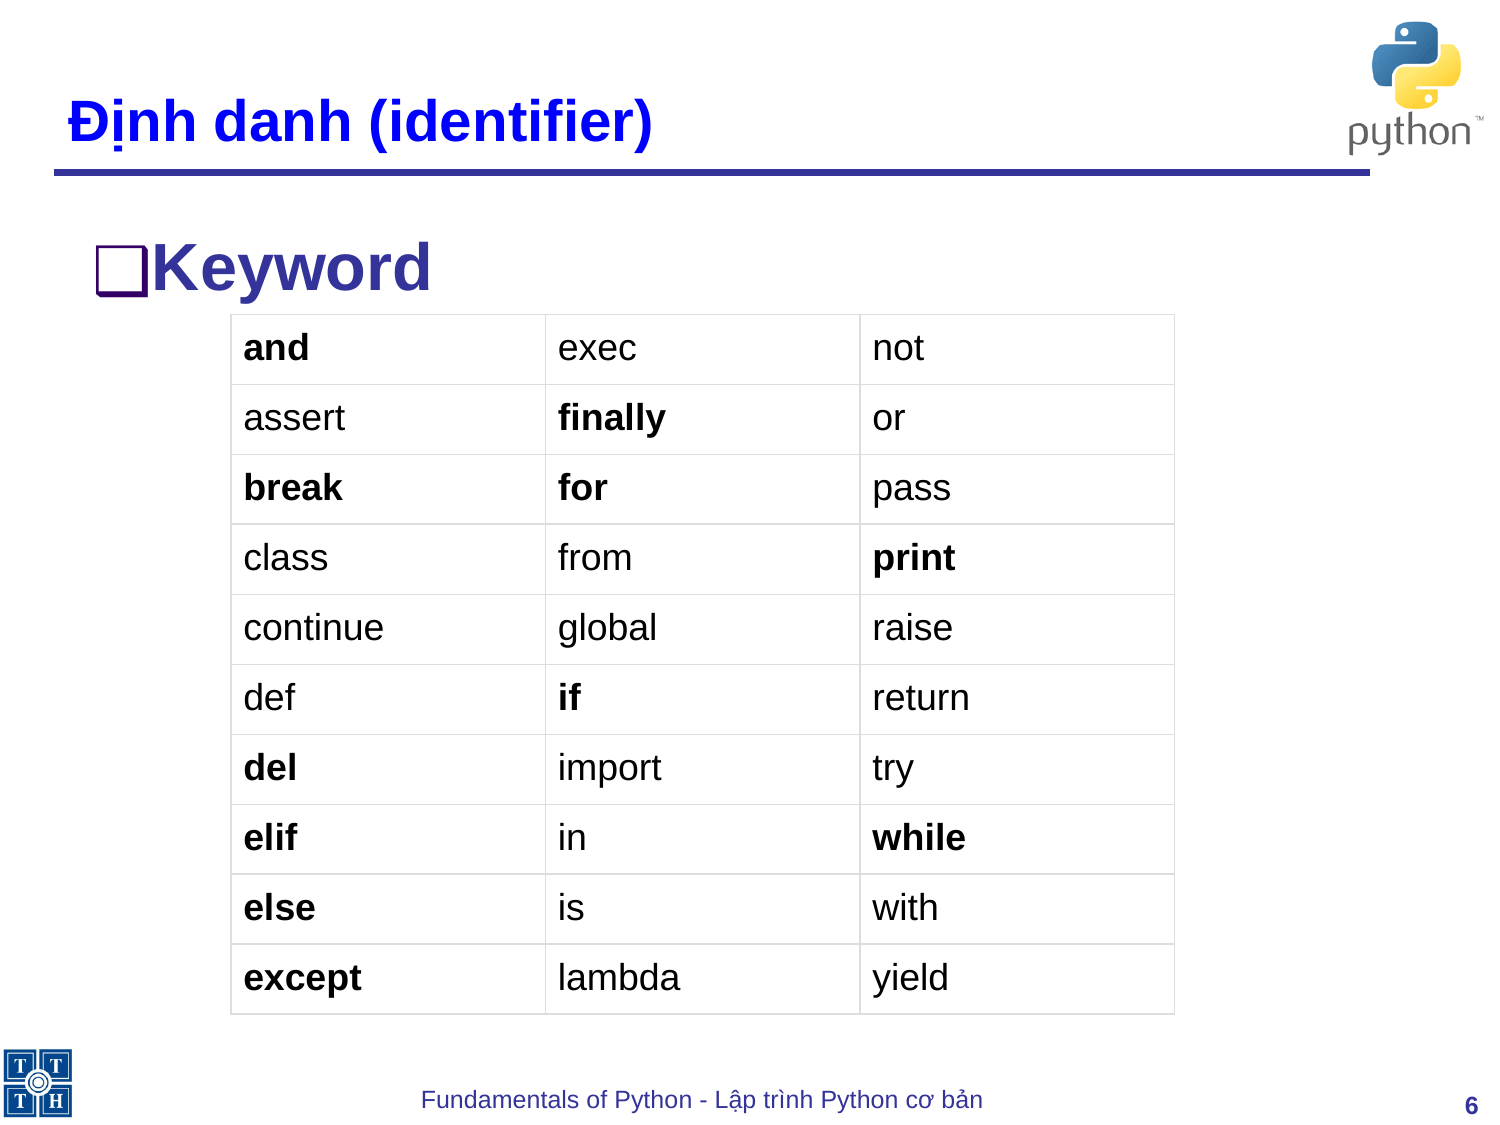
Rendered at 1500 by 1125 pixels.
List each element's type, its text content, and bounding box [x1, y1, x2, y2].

table_cell else [232, 875, 545, 943]
title Định danh (identifier) [53, 31, 1353, 161]
table_cell while [861, 805, 1174, 873]
picture [3, 1048, 73, 1118]
table_cell for [546, 455, 859, 523]
table_cell print [861, 525, 1174, 594]
text_box ‹#› [1376, 1082, 1495, 1118]
table_cell in [546, 805, 859, 873]
table_header not [861, 315, 1174, 384]
table_cell try [861, 735, 1174, 804]
table_cell yield [861, 945, 1174, 1013]
table_cell if [546, 665, 859, 734]
table_cell elif [232, 805, 545, 873]
table_cell def [232, 665, 545, 734]
table_header exec [546, 315, 859, 384]
table_cell return [861, 665, 1174, 734]
table_cell import [546, 735, 859, 804]
table_cell global [546, 595, 859, 664]
table_cell from [546, 525, 859, 594]
table_cell class [232, 525, 545, 594]
list Keyword [77, 196, 1377, 1047]
table_cell is [546, 875, 859, 943]
table_cell break [232, 455, 545, 523]
table_cell or [861, 385, 1174, 454]
table_cell with [861, 875, 1174, 943]
table_cell except [232, 945, 545, 1013]
table_cell del [232, 735, 545, 804]
table_cell lambda [546, 945, 859, 1013]
picture [1340, 20, 1495, 161]
table_cell finally [546, 385, 859, 454]
table_header and [232, 315, 545, 384]
table_cell continue [232, 595, 545, 664]
table_cell pass [861, 455, 1174, 523]
table_cell raise [861, 595, 1174, 664]
table_cell assert [232, 385, 545, 454]
